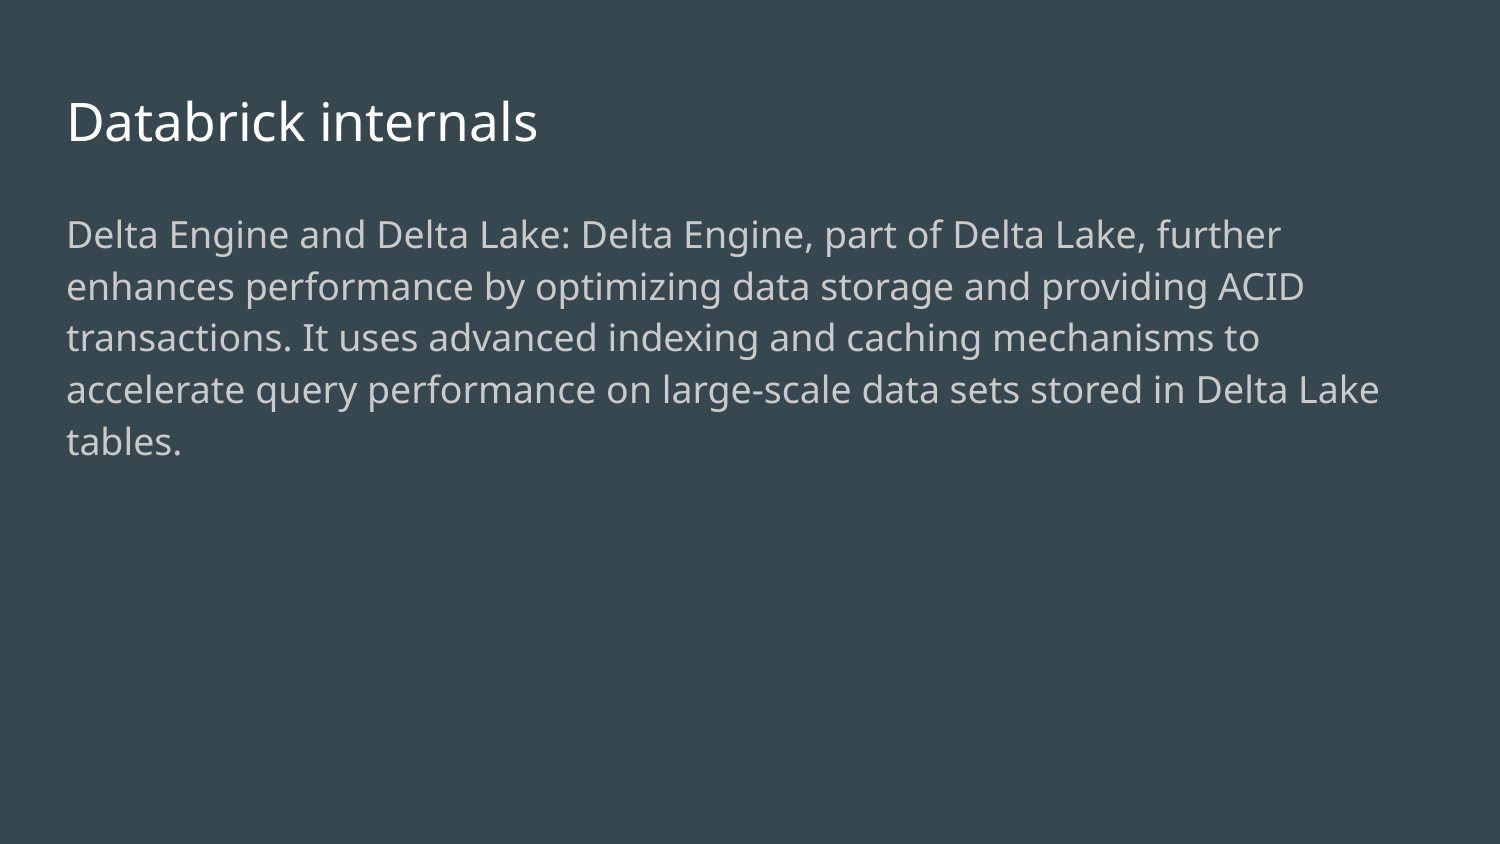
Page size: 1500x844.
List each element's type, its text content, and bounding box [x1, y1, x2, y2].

list Delta Engine and Delta Lake: Delta Engine, part of Delta Lake, further enhances performance by optimizing data storage and providing ACID transactions. It uses advanced indexing and caching mechanisms to accelerate query performance on large-scale data sets stored in Delta Lake tables. [51, 189, 1449, 750]
title Databrick internals [51, 72, 1449, 167]
